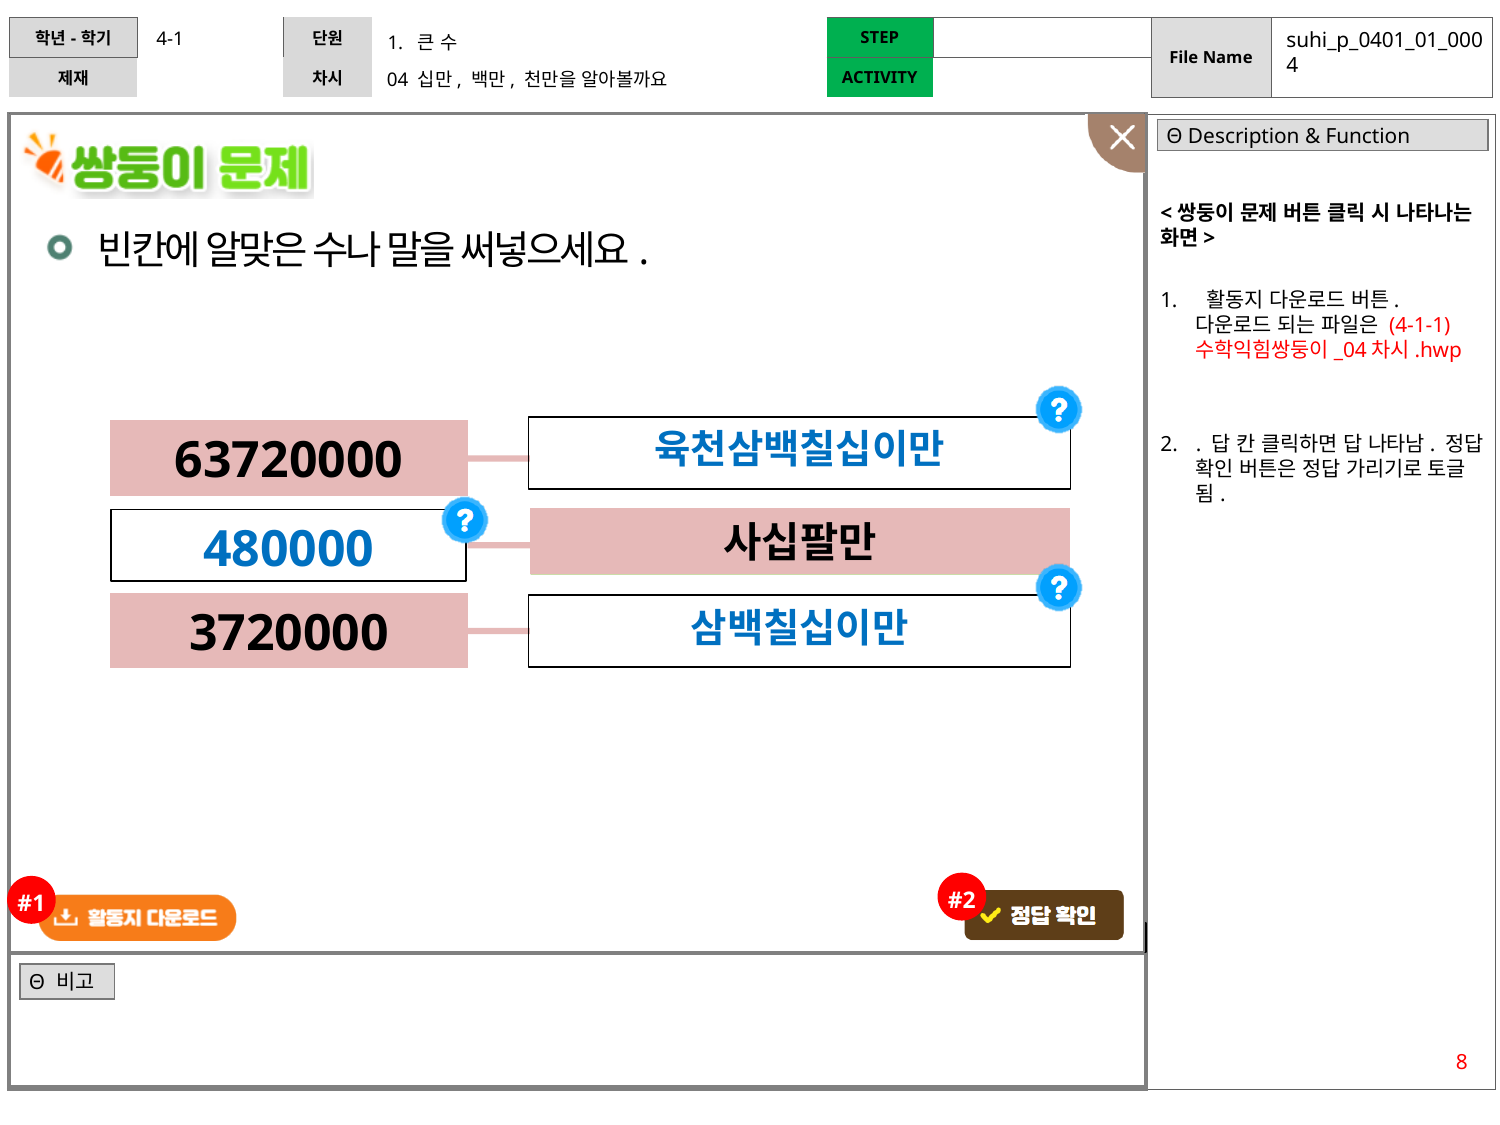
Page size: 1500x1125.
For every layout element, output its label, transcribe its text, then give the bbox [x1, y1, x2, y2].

picture [1084, 113, 1145, 173]
picture [41, 225, 77, 263]
text_box 1. 큰 수 [372, 23, 828, 48]
text_box 4-1 [141, 18, 284, 55]
table_header Θ Description & Function [1158, 120, 1487, 150]
text_box 육천삼백칠십이만 [528, 416, 1071, 489]
picture [963, 887, 1126, 941]
text_box 삼백칠십이만 [528, 594, 1071, 667]
picture [17, 126, 314, 199]
text_box 3720000 [110, 593, 468, 668]
text_box [8, 111, 1146, 954]
text_box suhi_p_0401_01_0004 [1271, 18, 1500, 84]
text_box <쌍둥이 문제 버튼 클릭 시 나타나는 화면> 활동지 다운로드 버튼. 다운로드 되는 파일은 (4-1-1)수학익힘쌍둥이_04차시.hwp . 답 칸 클릭하면 답 나타남. 정답 확인 버튼은 정답 가리기로 토글 됨. [1145, 160, 1500, 545]
picture [1029, 380, 1089, 440]
text_box 480000 [111, 509, 466, 582]
text_box 사십팔만 [530, 508, 1070, 574]
picture [37, 893, 237, 941]
text_box 04 십만, 백만, 천만을 알아볼까요 [372, 60, 821, 96]
text_box #2 [935, 870, 986, 923]
picture [435, 491, 496, 551]
text_box #1 [4, 873, 57, 926]
text_box 빈칸에 알맞은 수나 말을 써넣으세요. [83, 217, 1086, 280]
text_box 63720000 [110, 420, 468, 496]
picture [1029, 558, 1089, 618]
